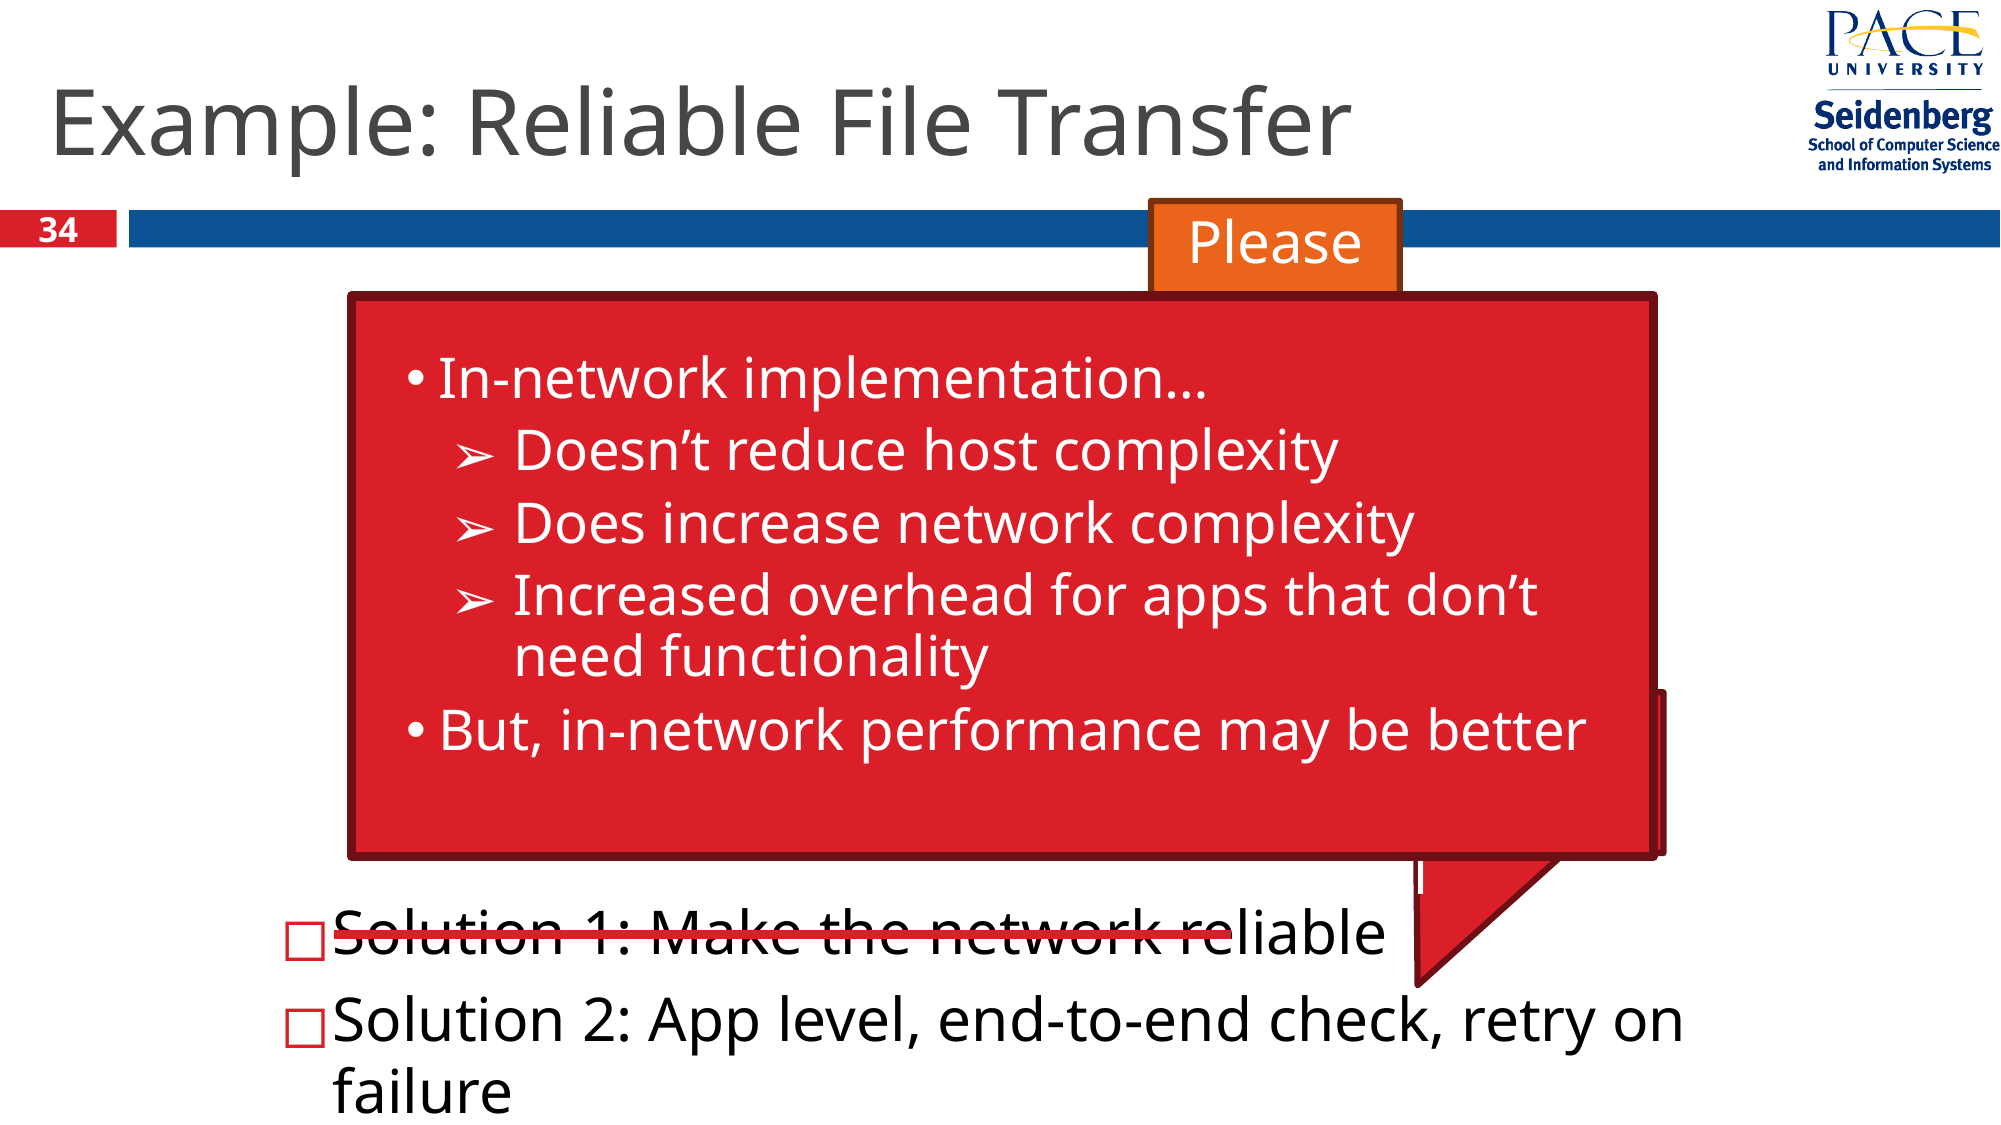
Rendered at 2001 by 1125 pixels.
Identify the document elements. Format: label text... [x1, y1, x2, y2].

title Example: Reliable File Transfer [33, 37, 1967, 200]
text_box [351, 295, 1654, 857]
picture [1808, 10, 2000, 174]
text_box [1657, 688, 1664, 854]
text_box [1150, 197, 1401, 294]
slide_number ‹#› [0, 206, 117, 257]
text_box Solution 1: Make the network reliable Solution 2: App level, end-to-end check, retry on failure [265, 886, 1716, 1093]
